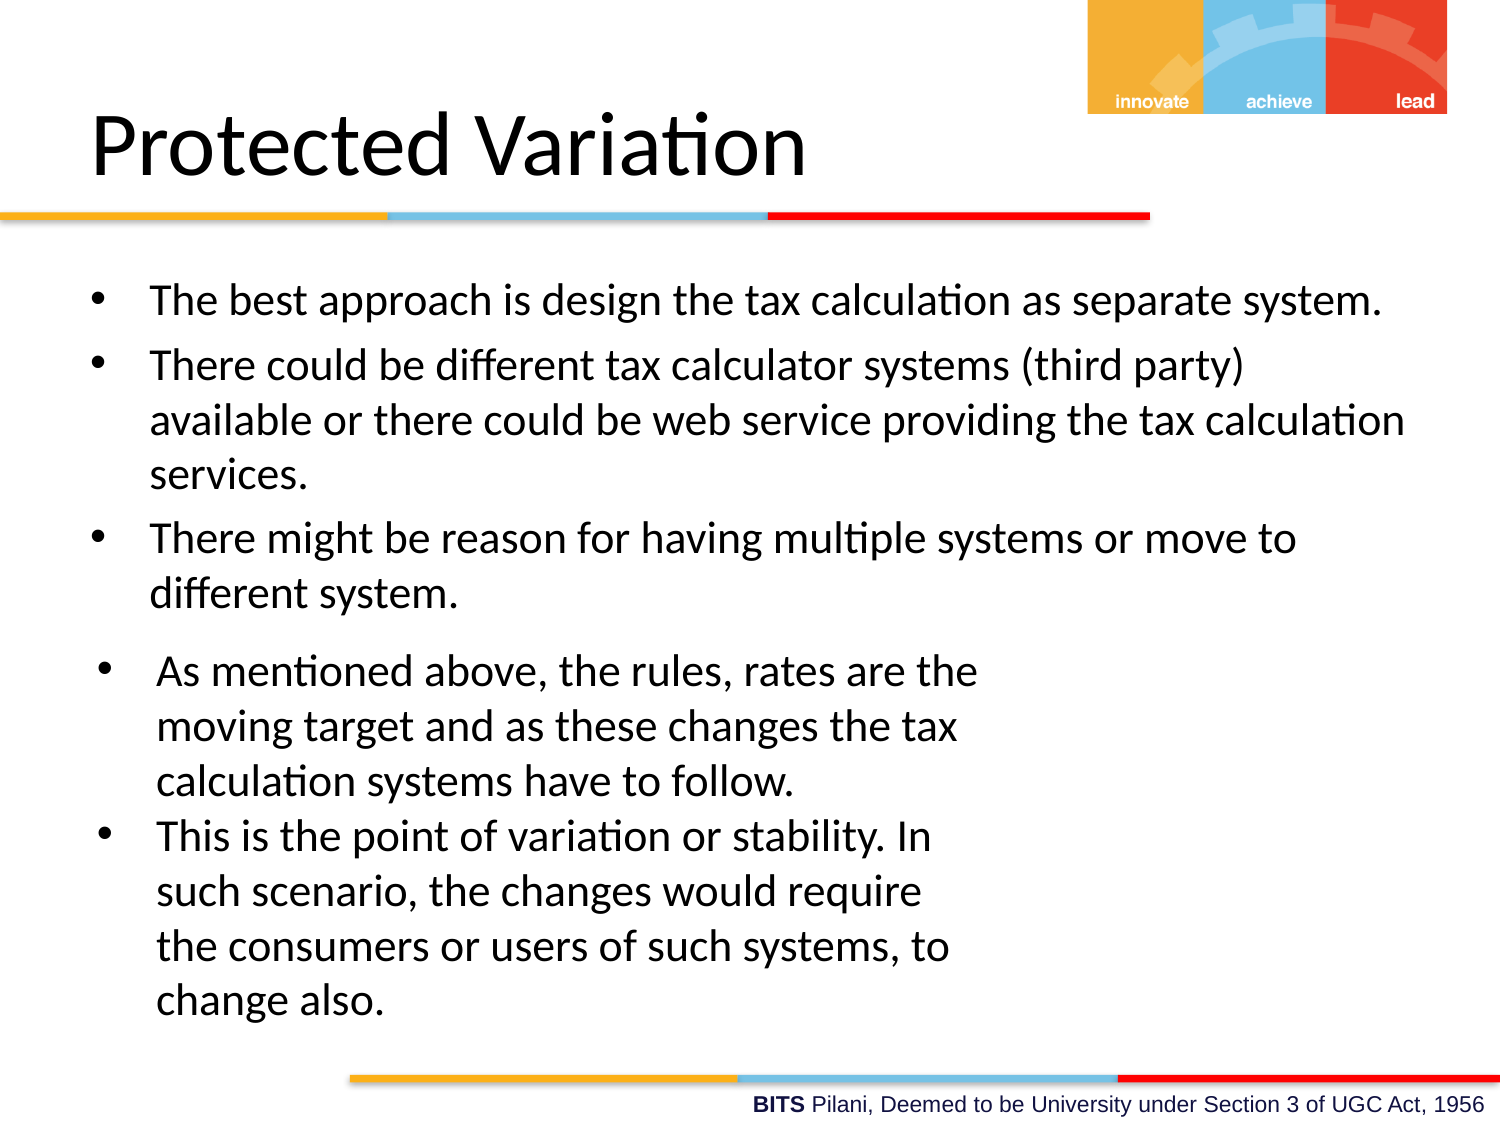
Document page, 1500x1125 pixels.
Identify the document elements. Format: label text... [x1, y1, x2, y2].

title Protected Variation [75, 45, 1425, 233]
list The best approach is design the tax calculation as separate system. There could be different tax calculator systems (third party) available or there could be web service providing the tax calculation services. There might be reason for having multiple systems or move to different system. [75, 262, 1425, 916]
text_box As mentioned above, the rules, rates are the moving target and as these changes the tax calculation systems have to follow. This is the point of variation or stability. In such scenario, the changes would require the consumers or users of such systems, to change also. [82, 632, 1008, 1033]
picture [1087, 0, 1448, 114]
